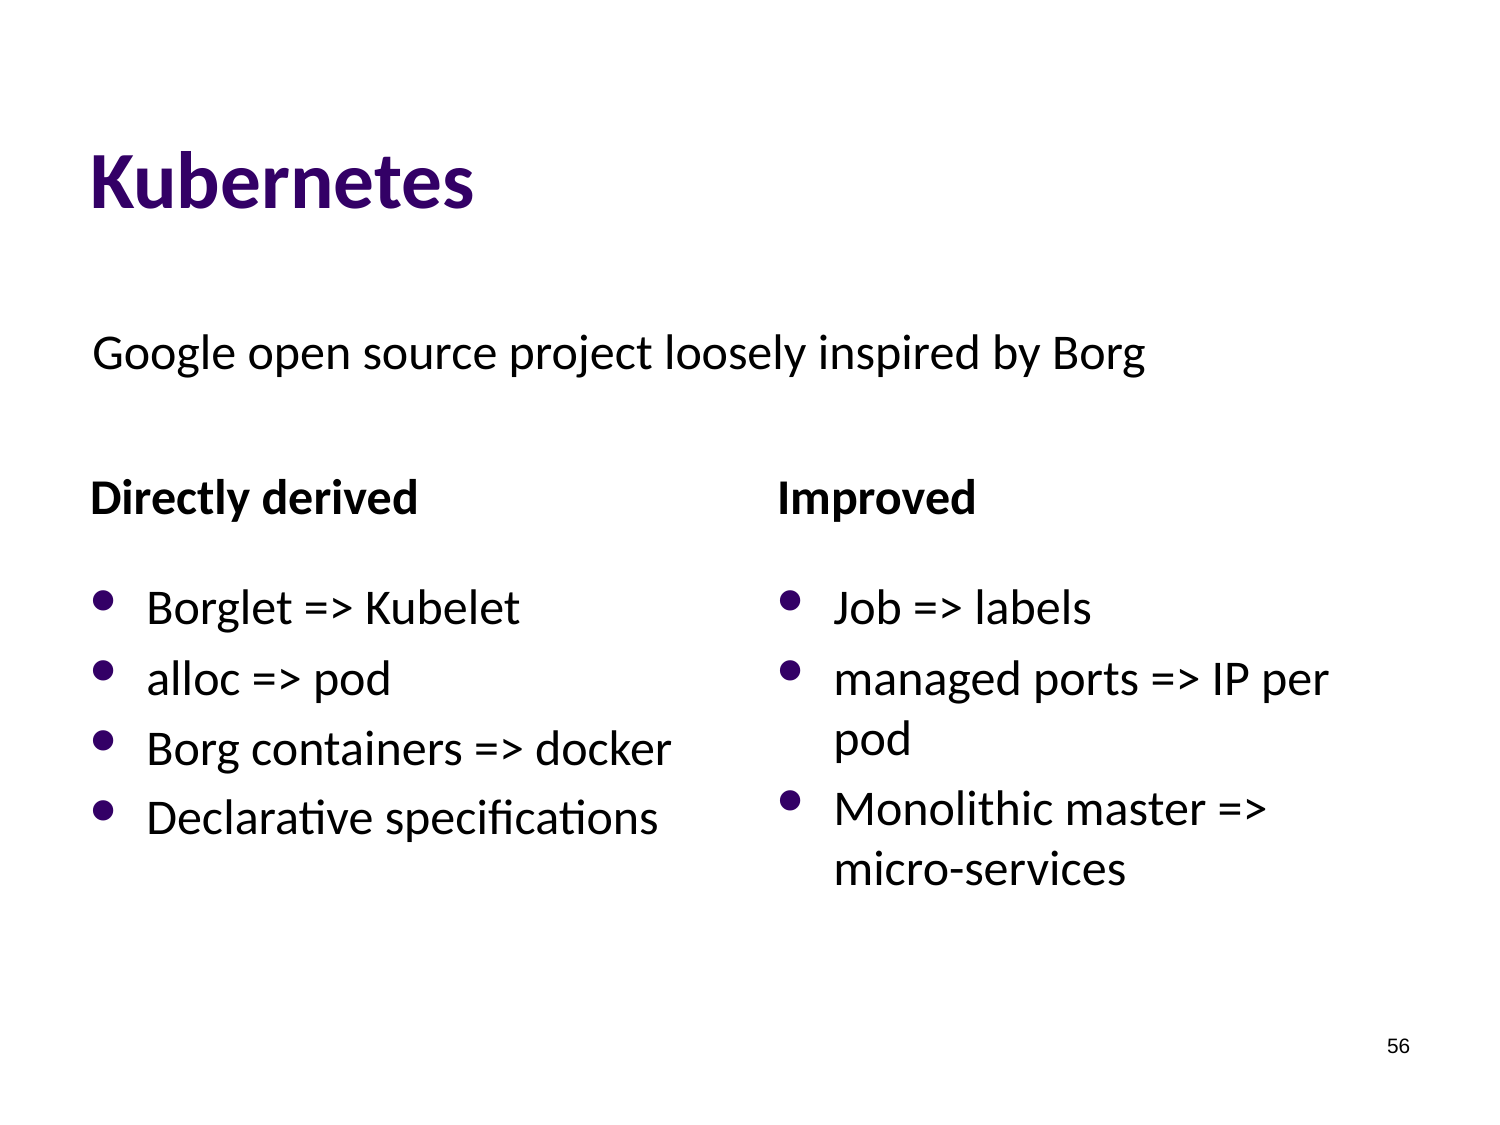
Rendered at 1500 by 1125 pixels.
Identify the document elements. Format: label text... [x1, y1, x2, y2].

slide_number 56 [1074, 1024, 1426, 1101]
list Job => labels managed ports => IP per pod Monolithic master => micro-services [761, 567, 1425, 999]
list Improved [761, 462, 1425, 533]
text_box Google open source project loosely inspired by Borg [77, 312, 1196, 388]
list Borglet => Kubelet alloc => pod Borg containers => docker Declarative specifications [75, 567, 738, 999]
title Kubernetes [75, 45, 1425, 233]
list Directly derived [75, 462, 738, 533]
